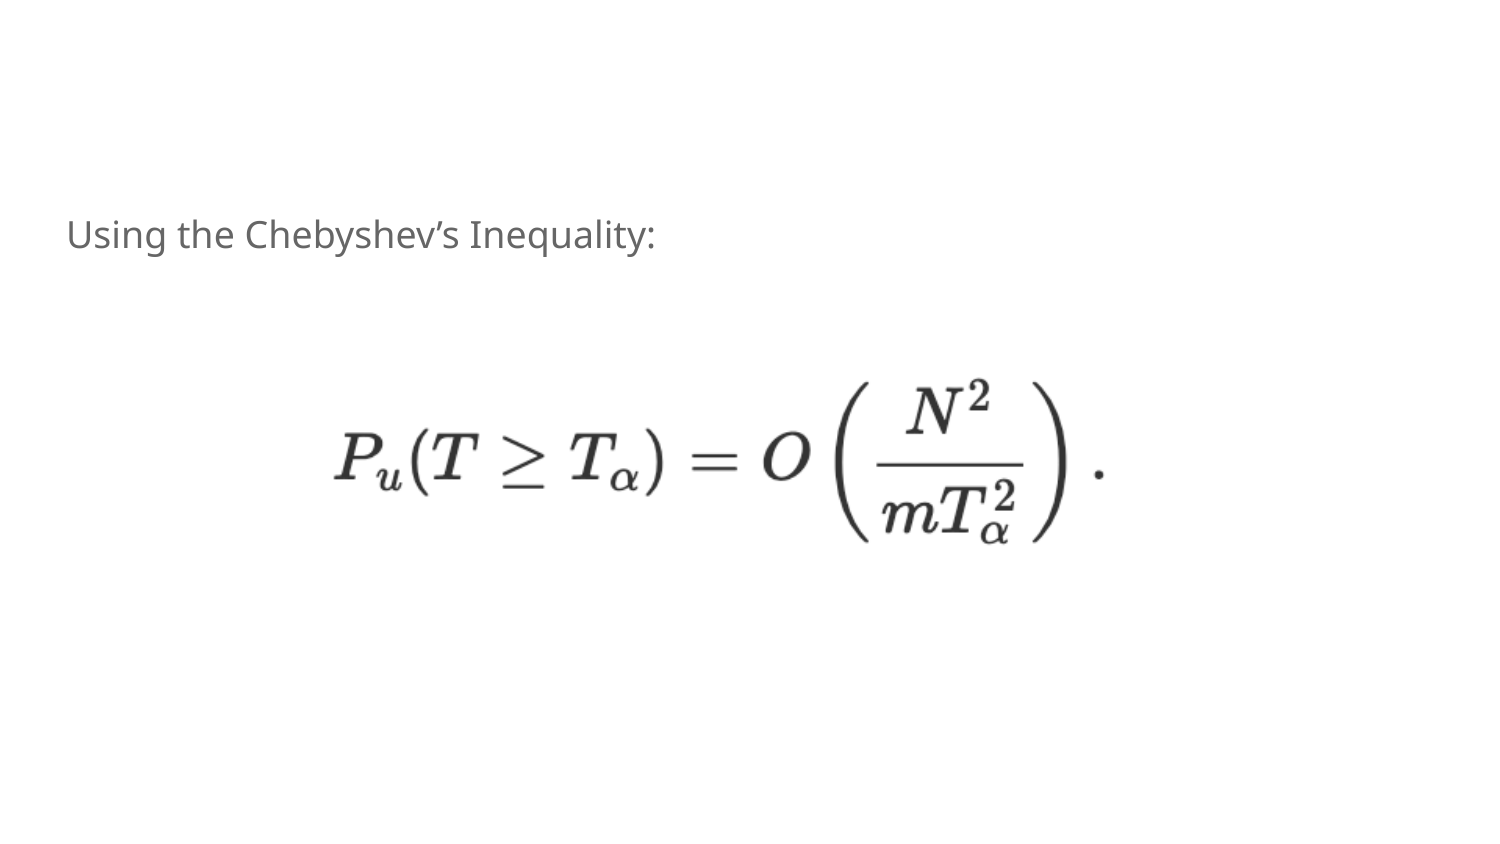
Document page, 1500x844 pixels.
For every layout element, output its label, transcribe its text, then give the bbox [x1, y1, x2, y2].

list Using the Chebyshev’s Inequality: [51, 189, 1449, 750]
picture [270, 323, 1230, 634]
